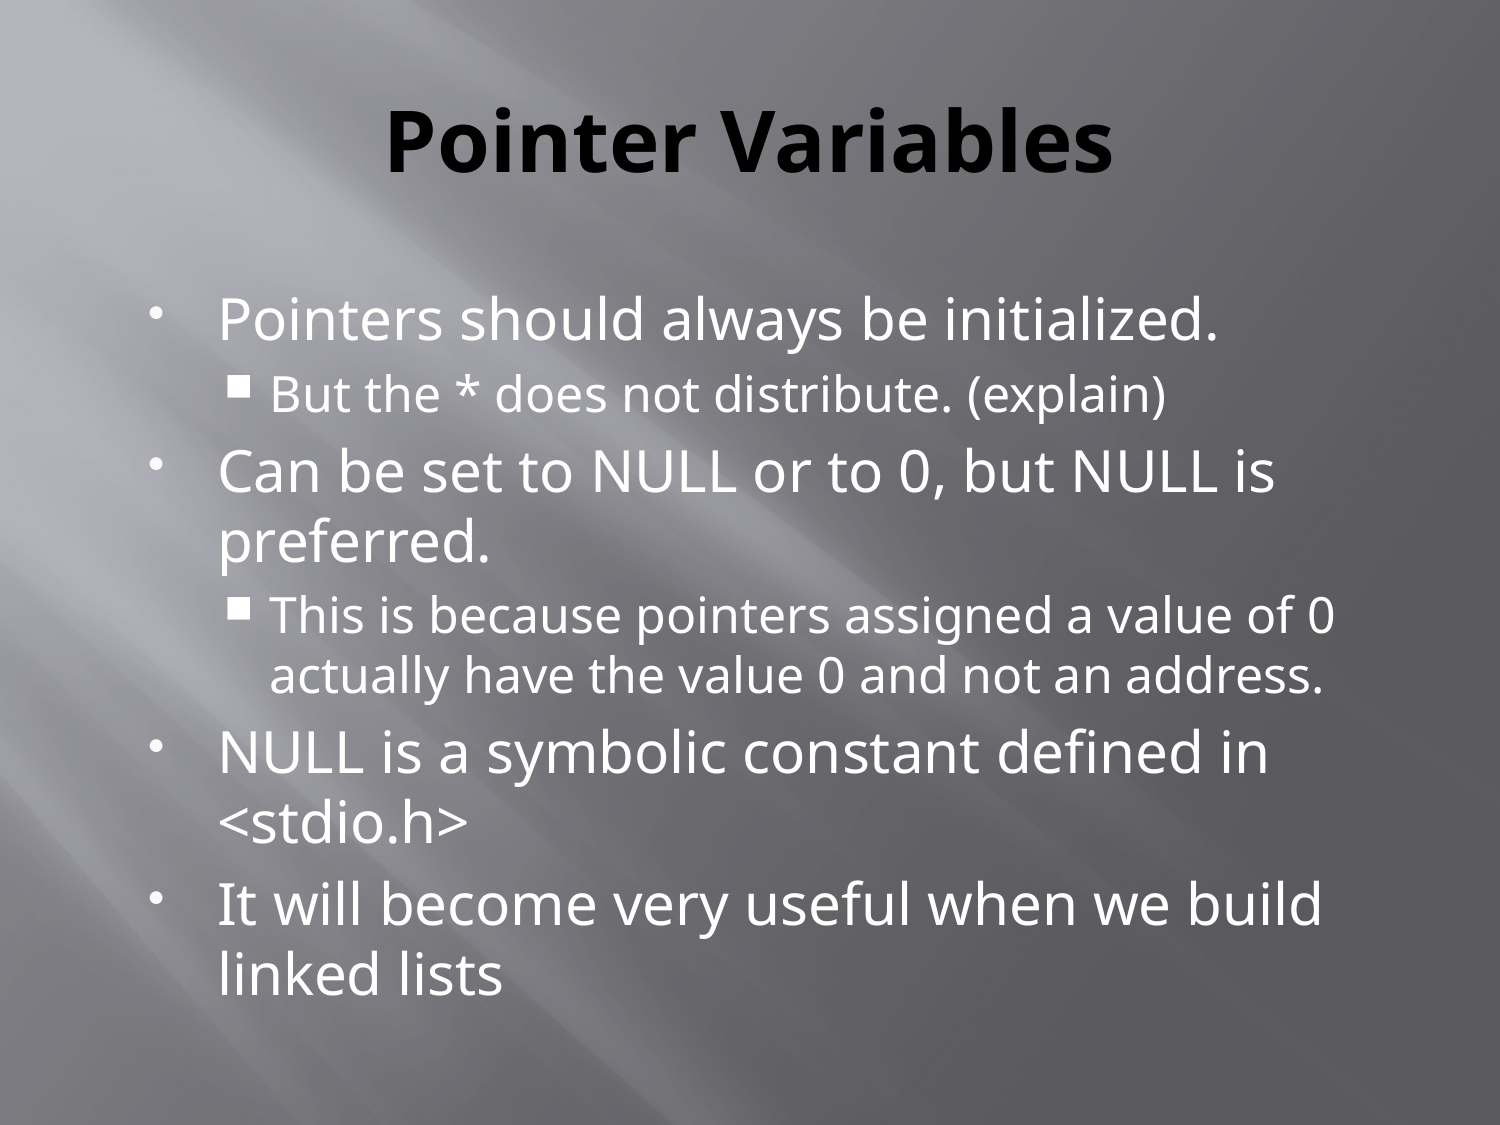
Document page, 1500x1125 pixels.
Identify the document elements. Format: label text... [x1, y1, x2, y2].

list Pointers should always be initialized. But the * does not distribute. (explain) Can be set to NULL or to 0, but NULL is preferred. This is because pointers assigned a value of 0 actually have the value 0 and not an address. NULL is a symbolic constant defined in <stdio.h> It will become very useful when we build linked lists [112, 275, 1388, 1050]
title Pointer Variables [75, 45, 1425, 233]
